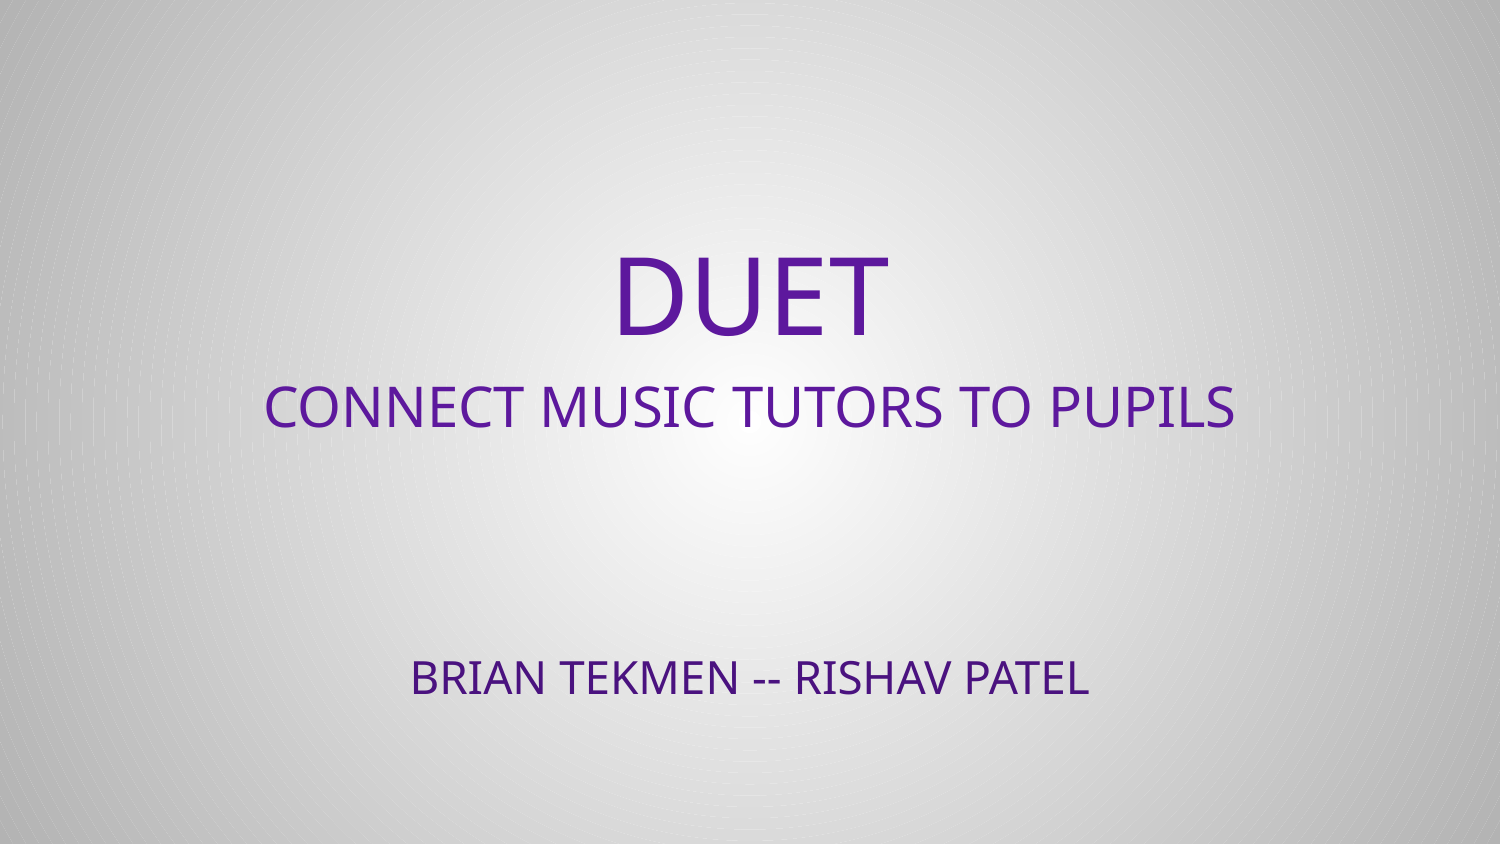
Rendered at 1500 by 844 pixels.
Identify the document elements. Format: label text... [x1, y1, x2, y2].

title DUET CONNECT MUSIC TUTORS TO PUPILS [51, 122, 1449, 459]
subtitle BRIAN TEKMEN -- RISHAV PATEL [51, 630, 1449, 761]
